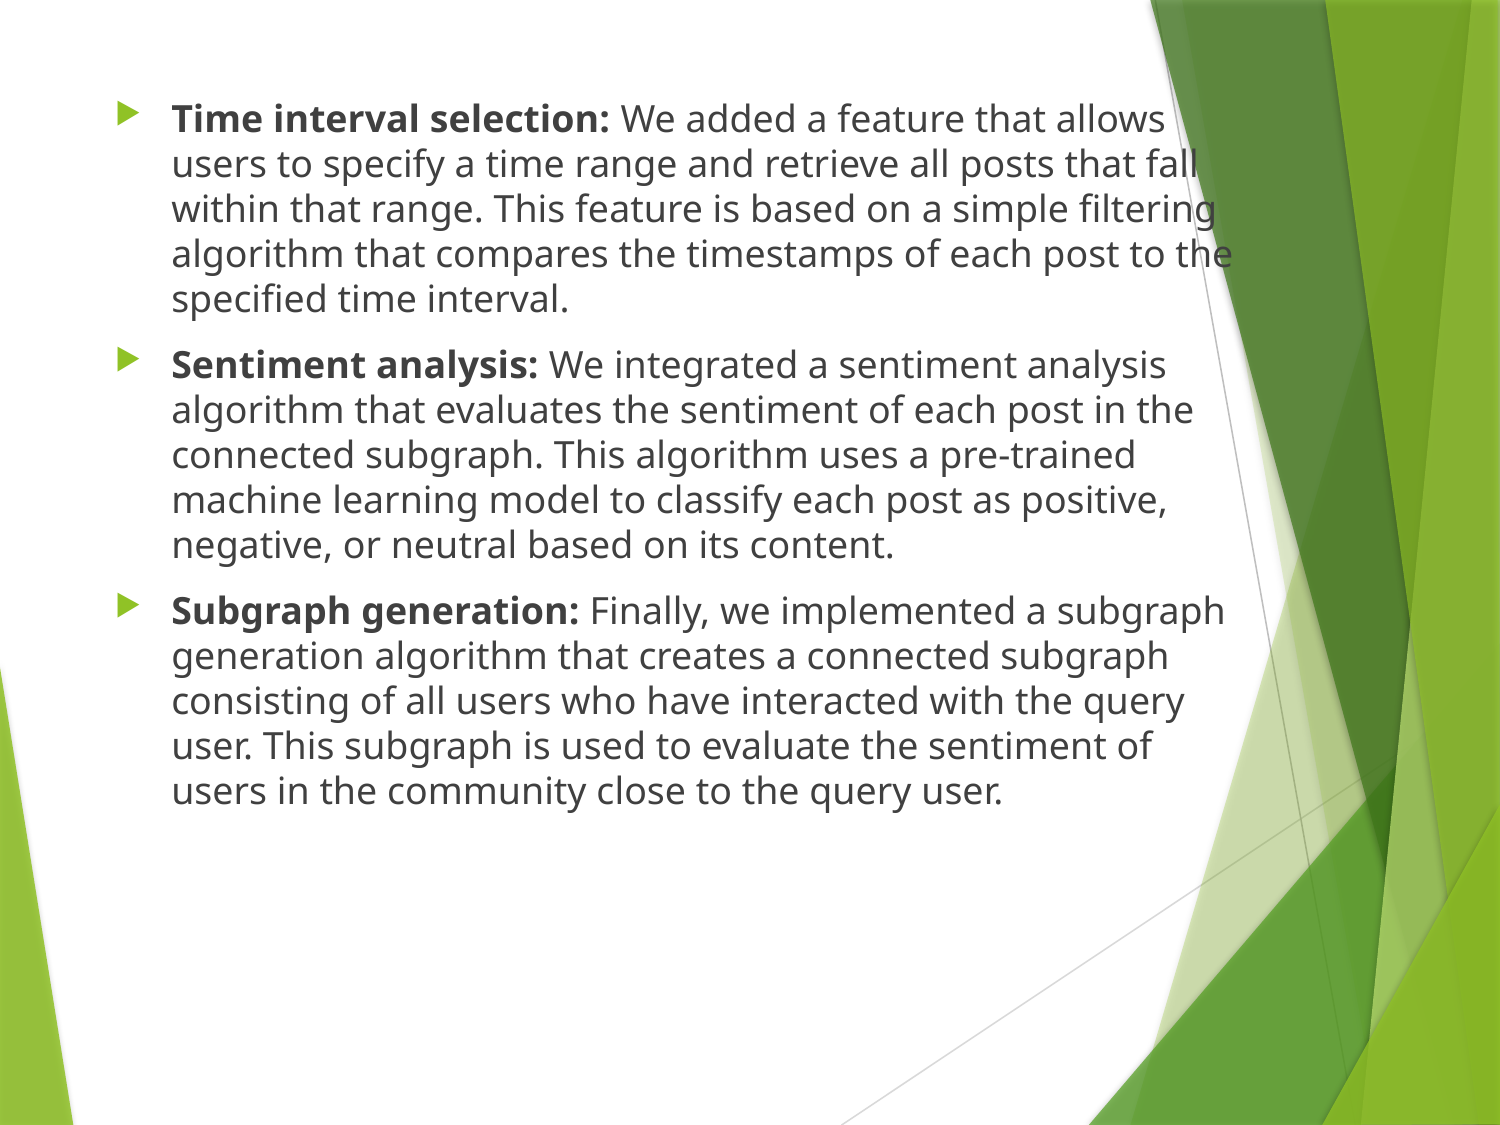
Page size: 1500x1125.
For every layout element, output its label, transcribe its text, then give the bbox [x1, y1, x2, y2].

list Time interval selection: We added a feature that allows users to specify a time range and retrieve all posts that fall within that range. This feature is based on a simple filtering algorithm that compares the timestamps of each post to the specified time interval. Sentiment analysis: We integrated a sentiment analysis algorithm that evaluates the sentiment of each post in the connected subgraph. This algorithm uses a pre-trained machine learning model to classify each post as positive, negative, or neutral based on its content. Subgraph generation: Finally, we implemented a subgraph generation algorithm that creates a connected subgraph consisting of all users who have interacted with the query user. This subgraph is used to evaluate the sentiment of users in the community close to the query user. [99, 87, 1263, 992]
